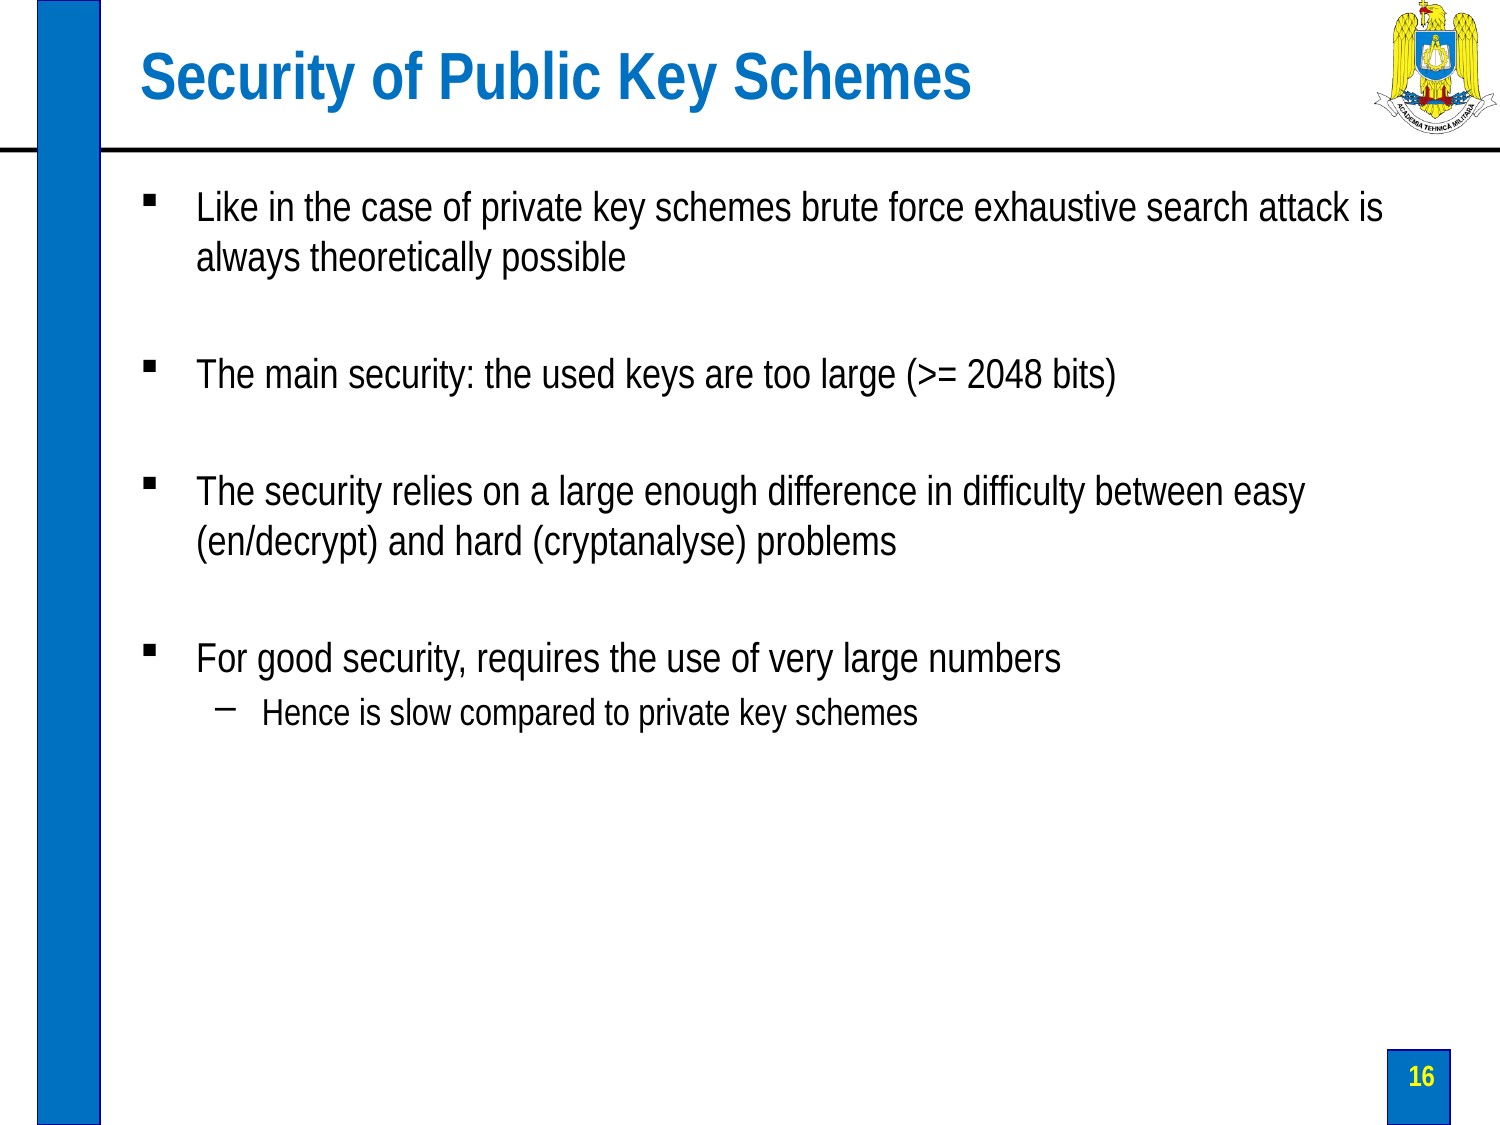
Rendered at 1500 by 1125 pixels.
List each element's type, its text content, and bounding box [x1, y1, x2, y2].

slide_number 16 [1374, 1049, 1451, 1101]
list Like in the case of private key schemes brute force exhaustive search attack is always theoretically possible The main security: the used keys are too large (>= 2048 bits) The security relies on a large enough difference in difficulty between easy (en/decrypt) and hard (cryptanalyse) problems For good security, requires the use of very large numbers Hence is slow compared to private key schemes [125, 172, 1500, 1106]
picture [1374, 0, 1500, 137]
title Security of Public Key Schemes [125, 10, 1376, 136]
